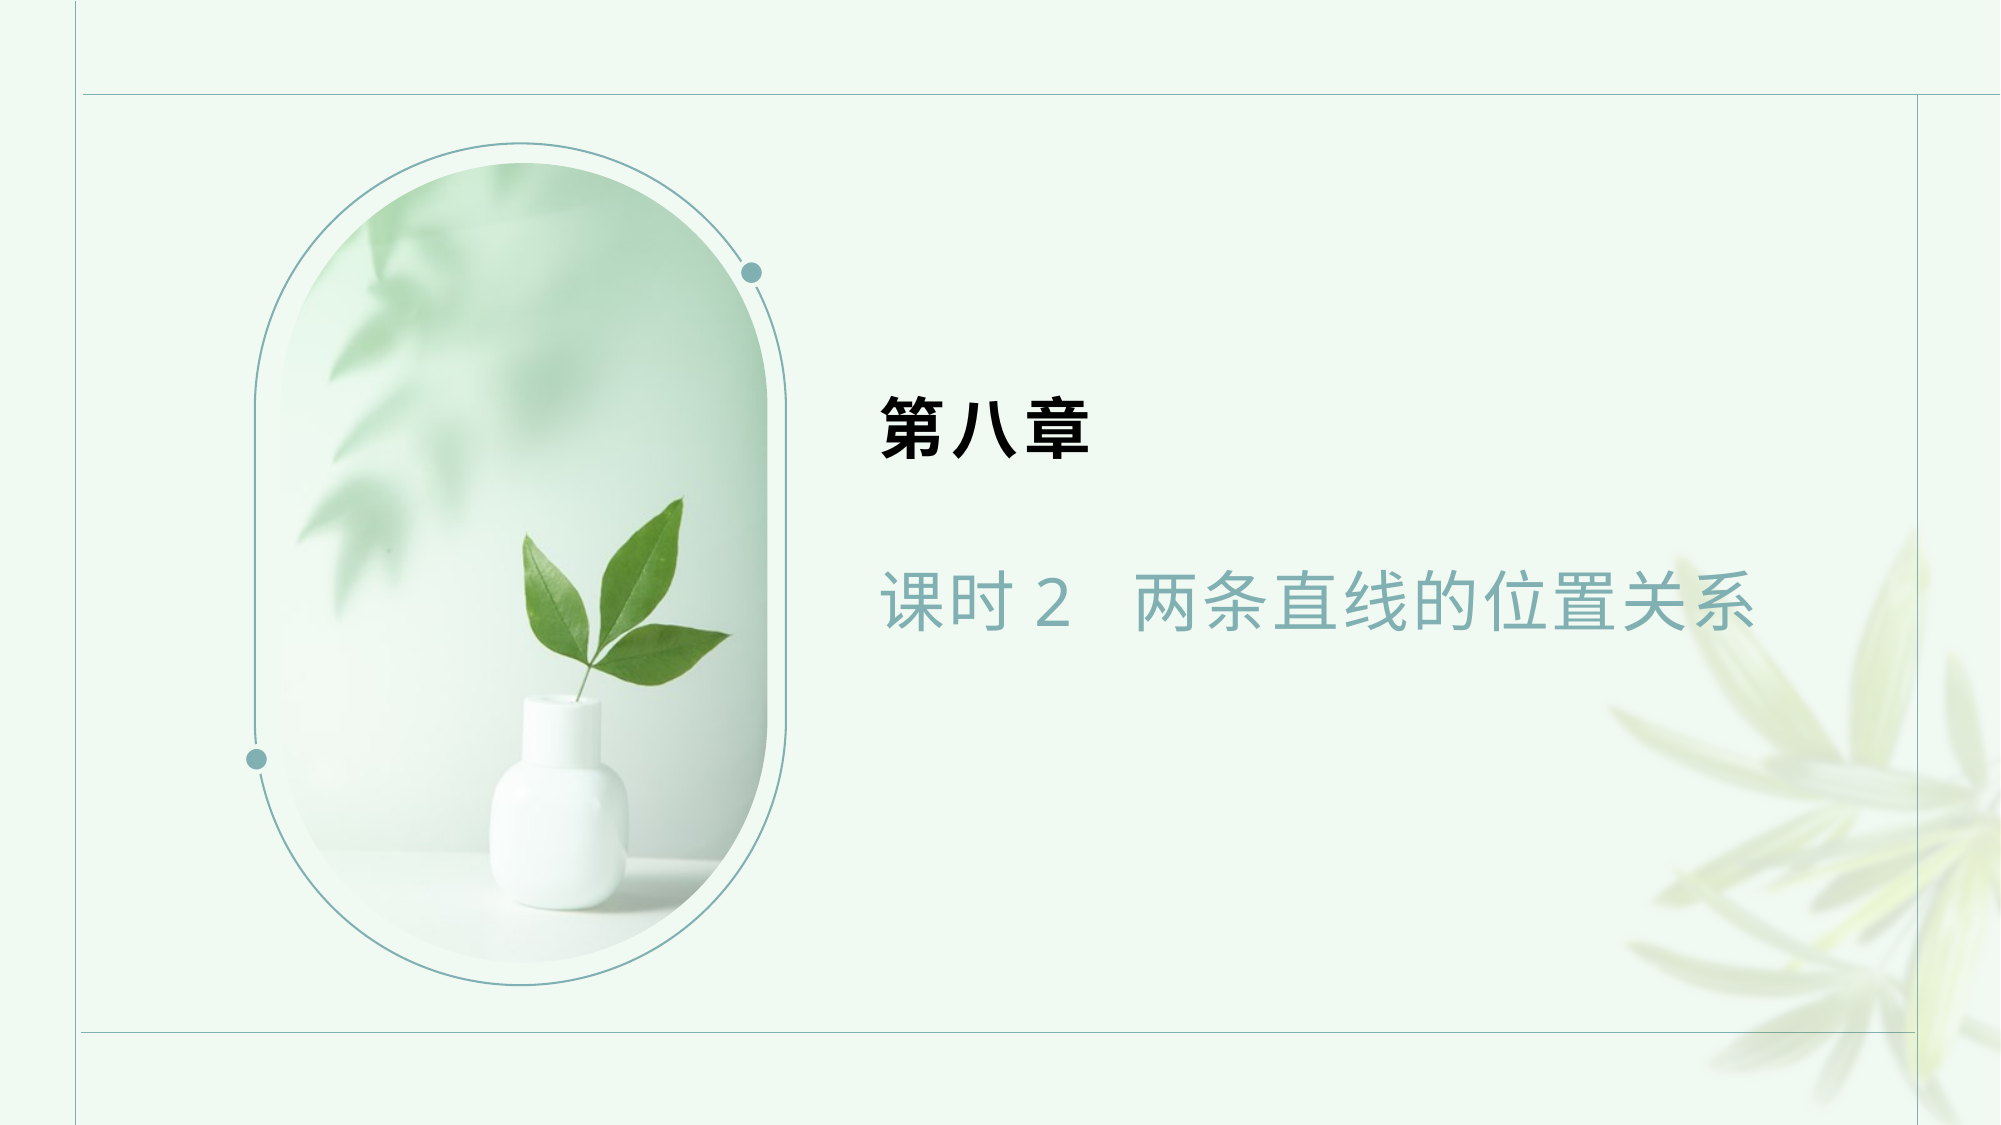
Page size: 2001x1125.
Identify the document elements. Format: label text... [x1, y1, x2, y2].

picture [280, 163, 768, 963]
list 第八章 [879, 382, 1785, 472]
list 课时2 两条直线的位置关系 [879, 519, 1864, 730]
